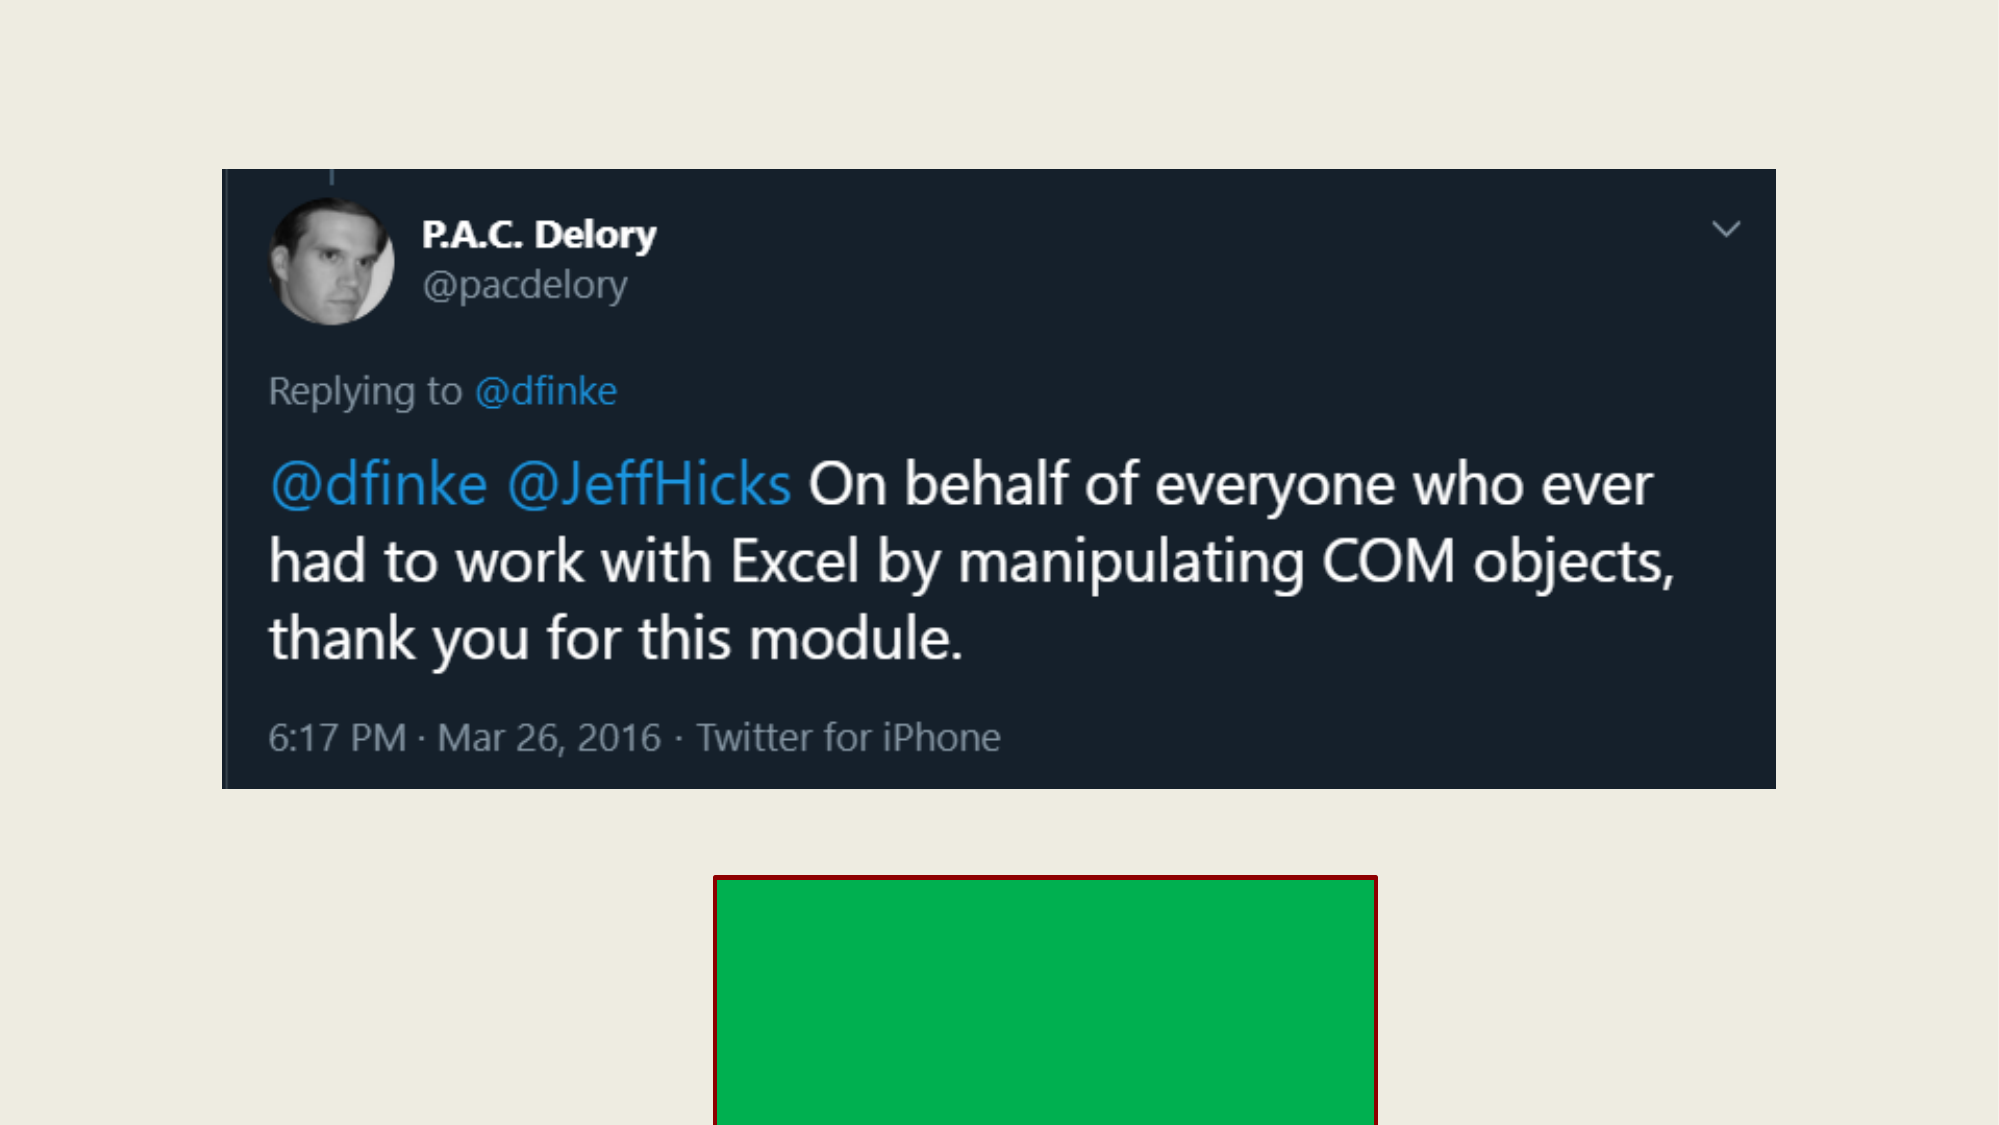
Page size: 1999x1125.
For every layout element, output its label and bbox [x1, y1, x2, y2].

picture [222, 169, 1777, 789]
text_box [713, 875, 1378, 1125]
